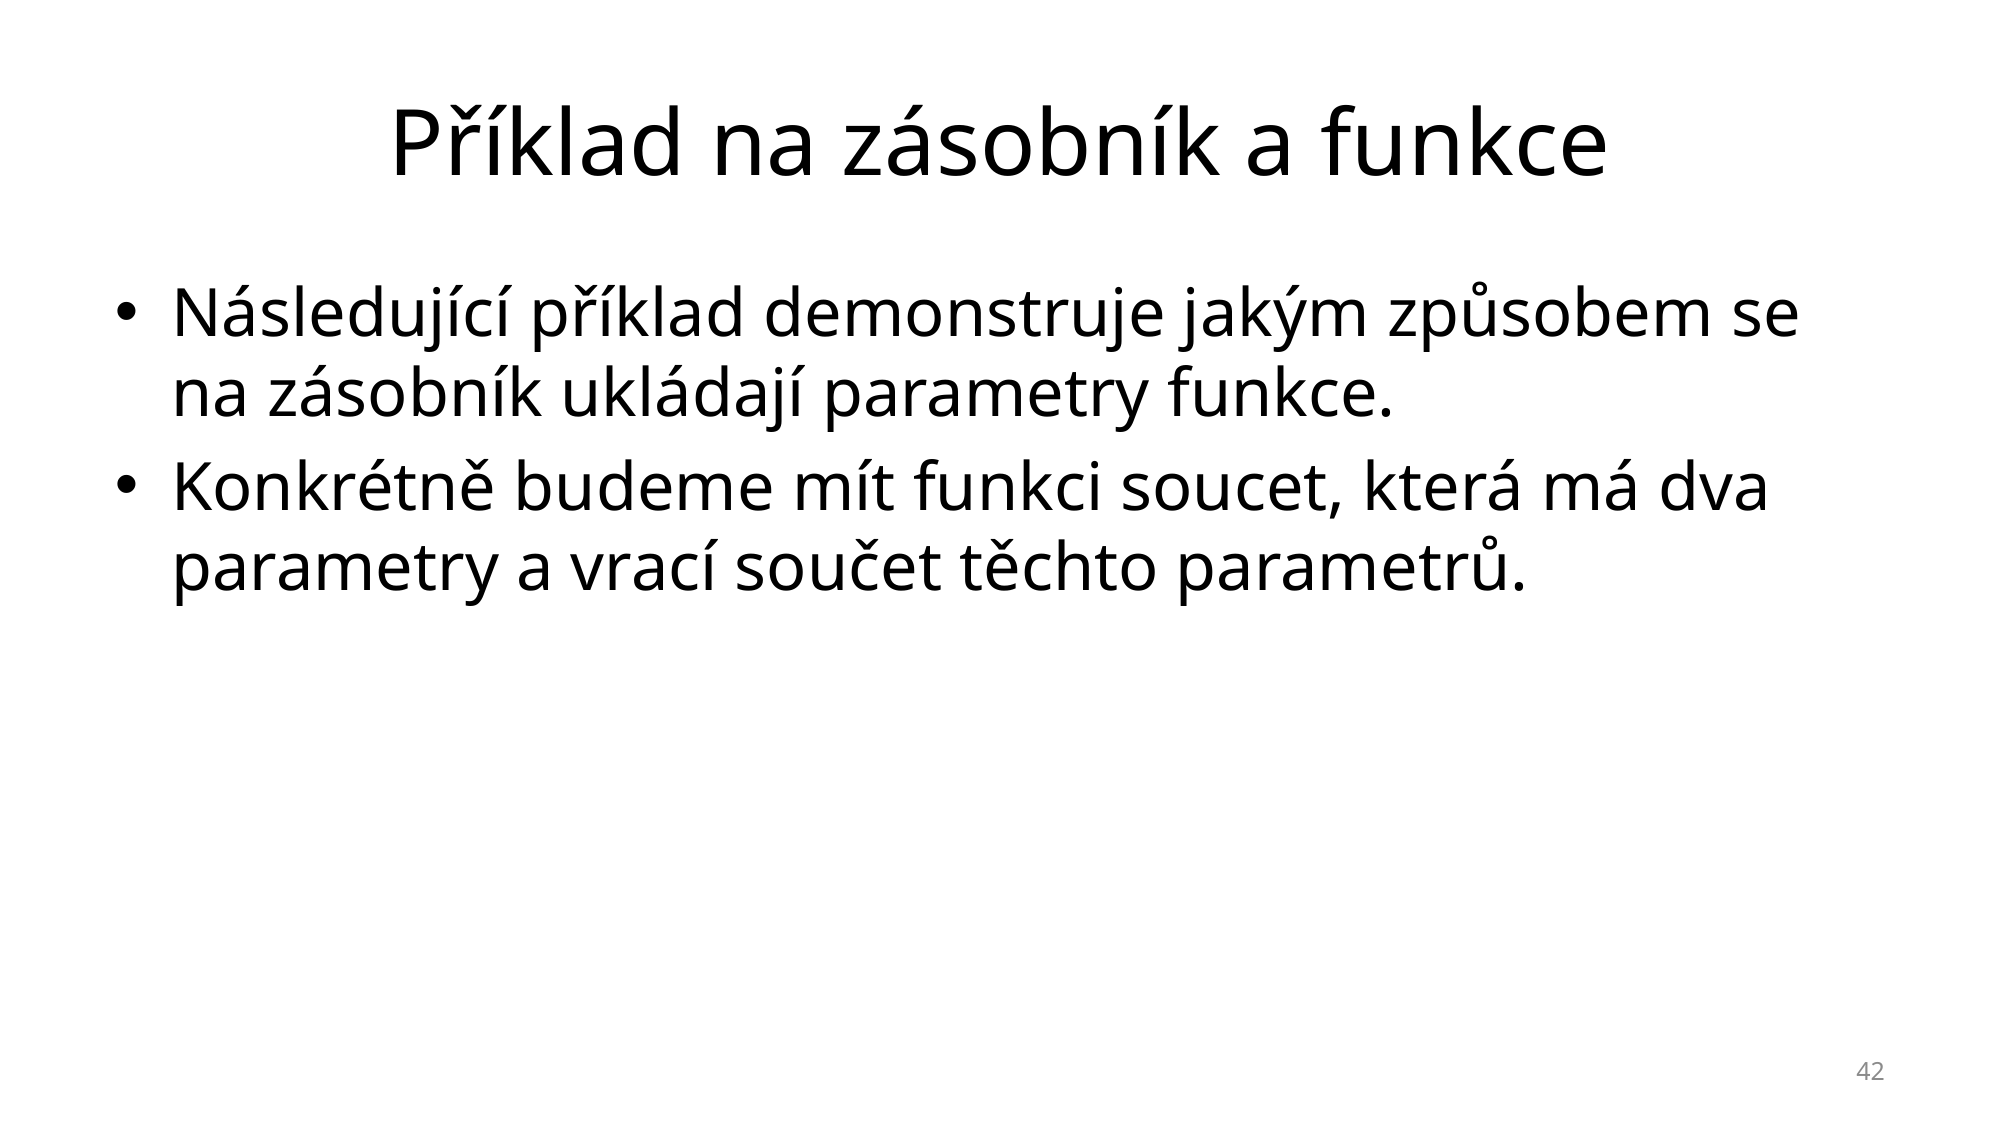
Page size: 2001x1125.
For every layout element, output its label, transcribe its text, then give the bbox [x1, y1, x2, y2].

title Příklad na zásobník a funkce [99, 45, 1900, 233]
list Následující příklad demonstruje jakým způsobem se na zásobník ukládají parametry funkce. Konkrétně budeme mít funkci soucet, která má dva parametry a vrací součet těchto parametrů. [99, 262, 1900, 1005]
slide_number 42 [1433, 1042, 1900, 1103]
